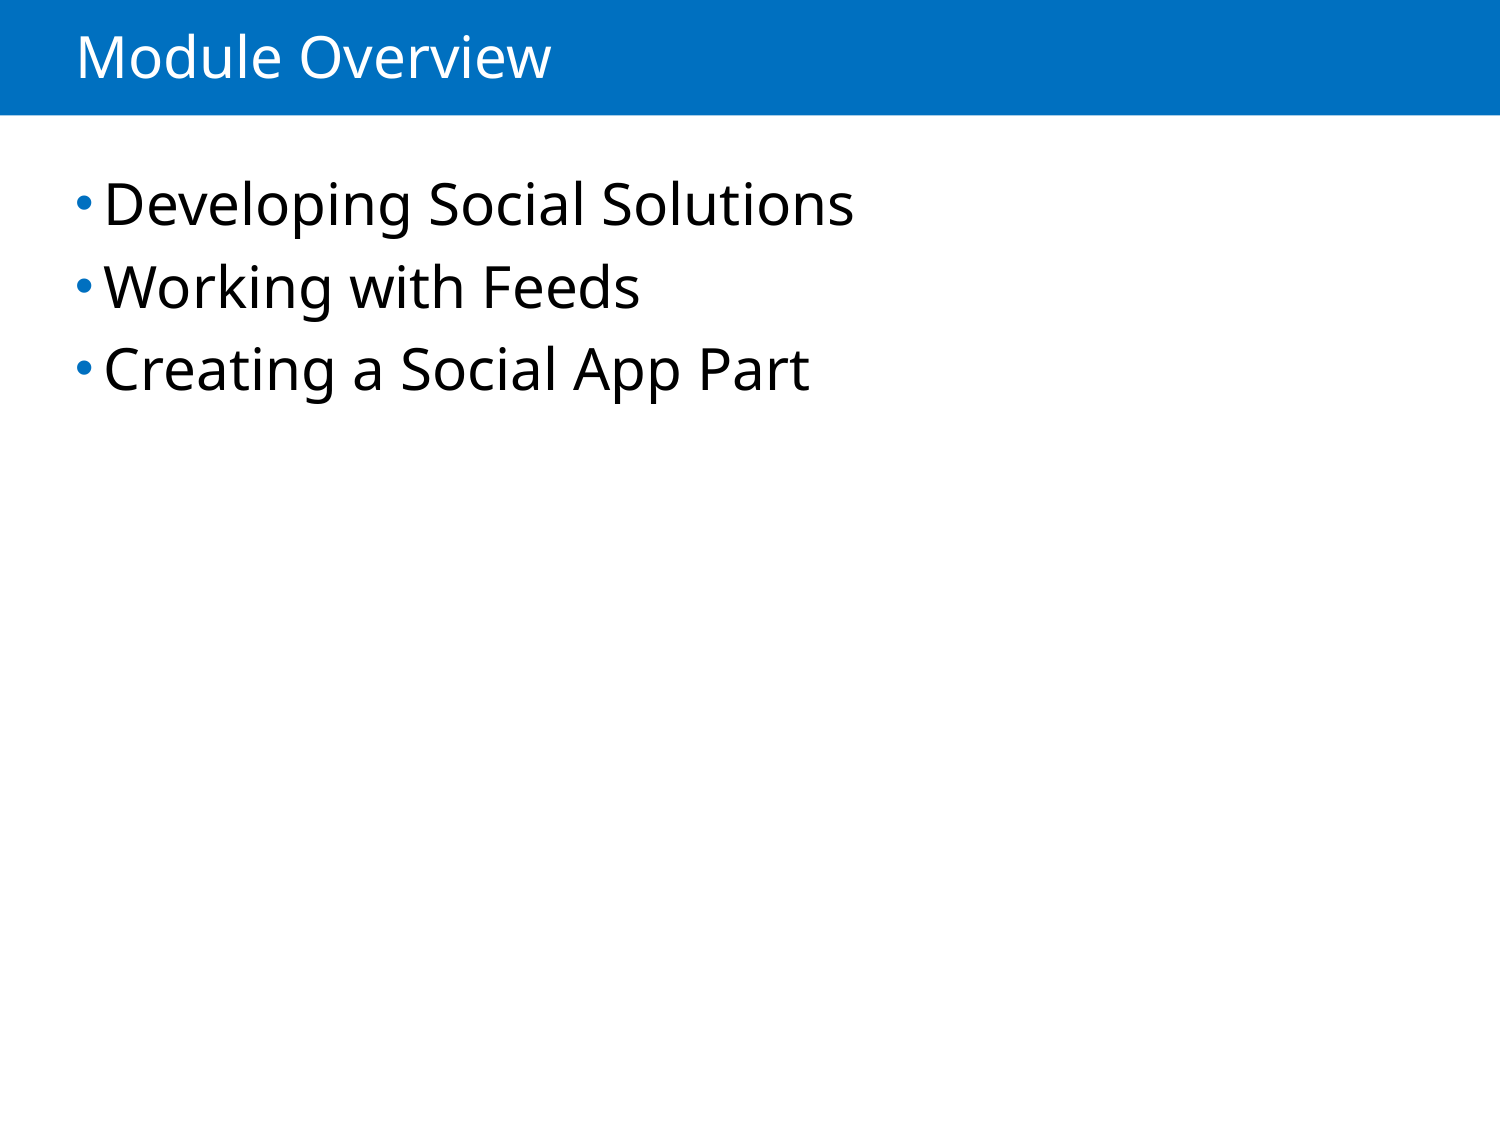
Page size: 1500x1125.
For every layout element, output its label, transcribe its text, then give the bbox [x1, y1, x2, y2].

list Developing Social Solutions Working with Feeds Creating a Social App Part [74, 167, 1408, 1013]
title Module Overview [75, 0, 1351, 122]
